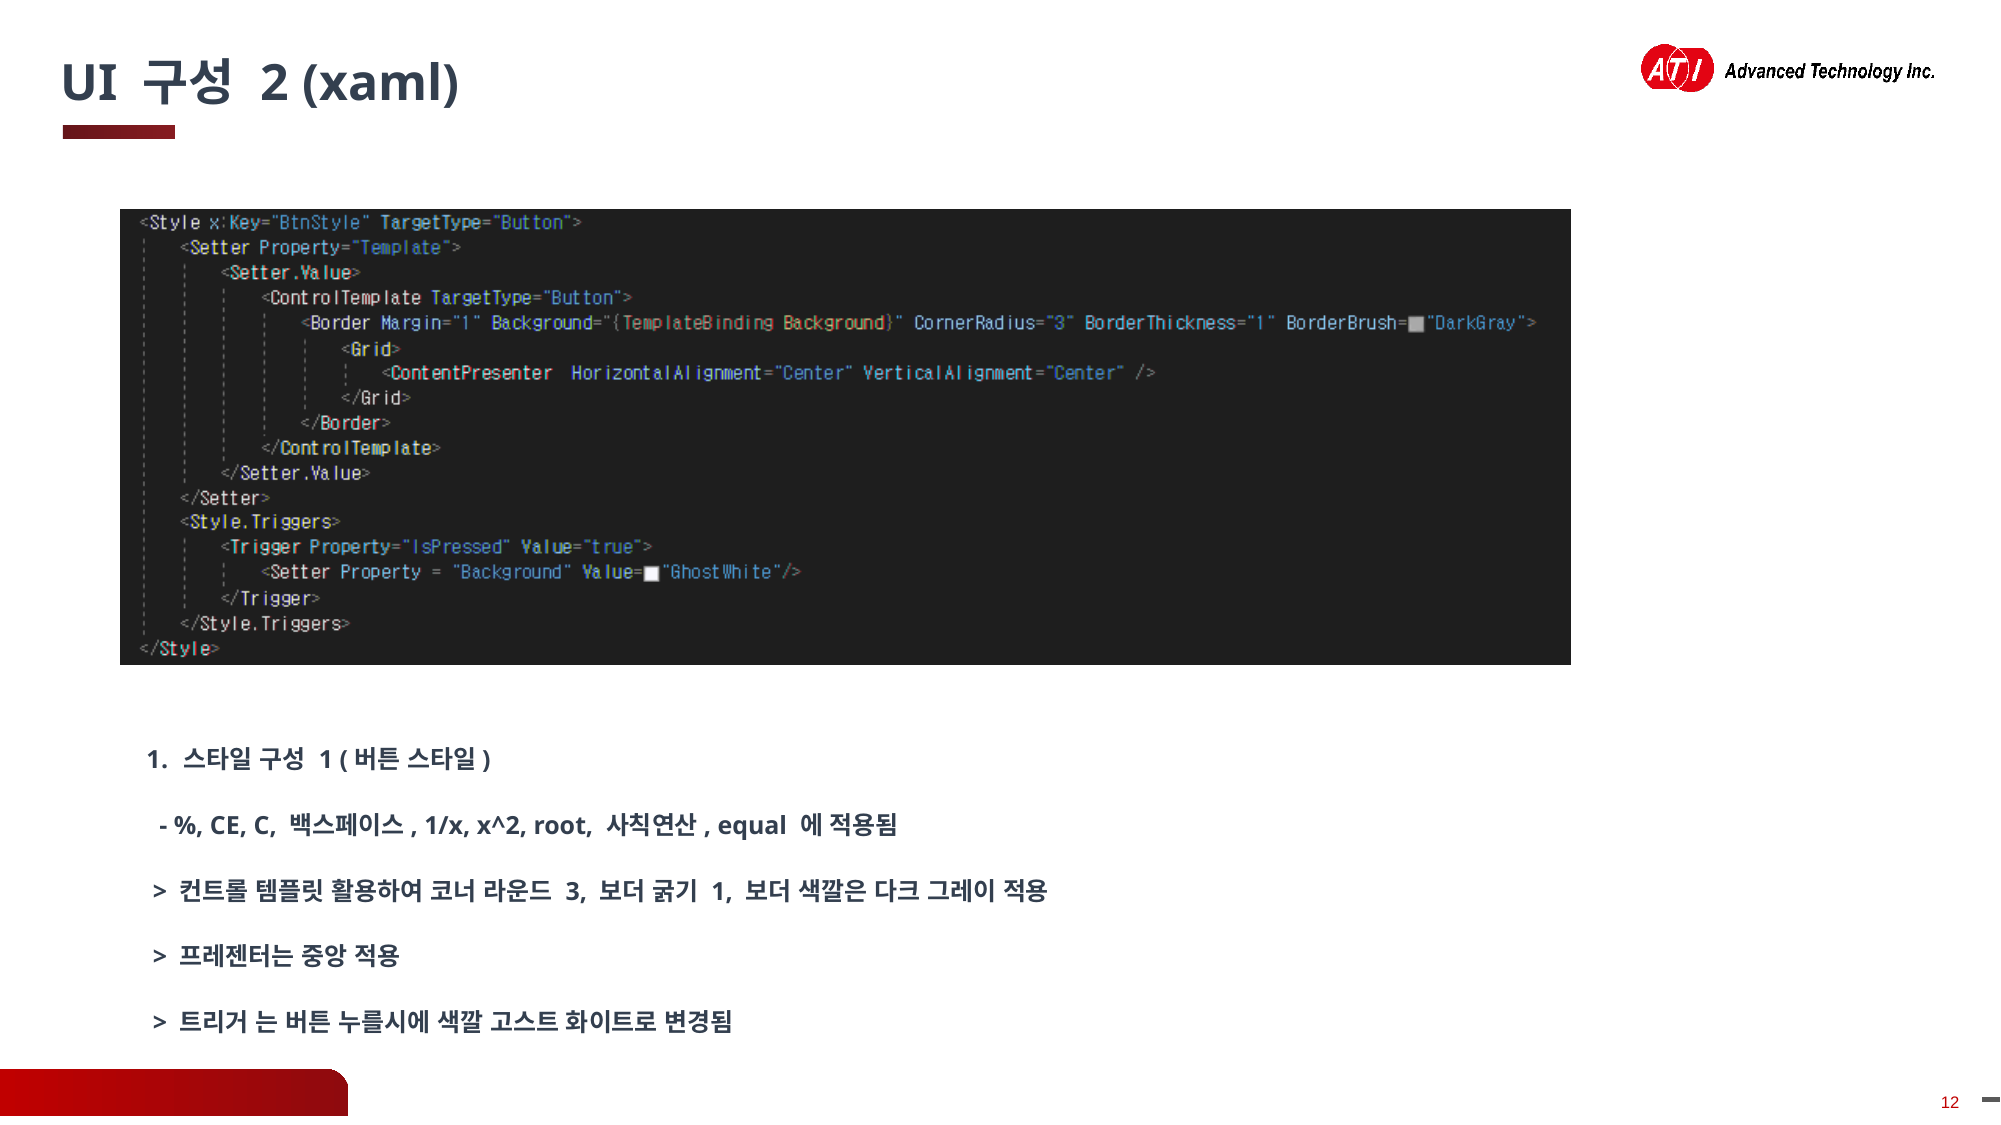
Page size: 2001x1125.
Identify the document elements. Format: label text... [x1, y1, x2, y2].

list UI 구성 2 (xaml) [45, 49, 1413, 121]
list 스타일 구성 1 (버튼 스타일) - %, CE, C, 백스페이스, 1/x, x^2, root, 사칙연산, equal 에 적용됨 > 컨트롤 템플릿 활용하여 코너 라운드 3, 보더 굵기 1, 보더 색깔은 다크 그레이 적용 > 프레젠터는 중앙 적용 > 트리거 는 버튼 누를시에 색깔 고스트 화이트로 변경됨 [131, 721, 1612, 1055]
picture [120, 209, 1571, 665]
picture [1641, 44, 1935, 92]
